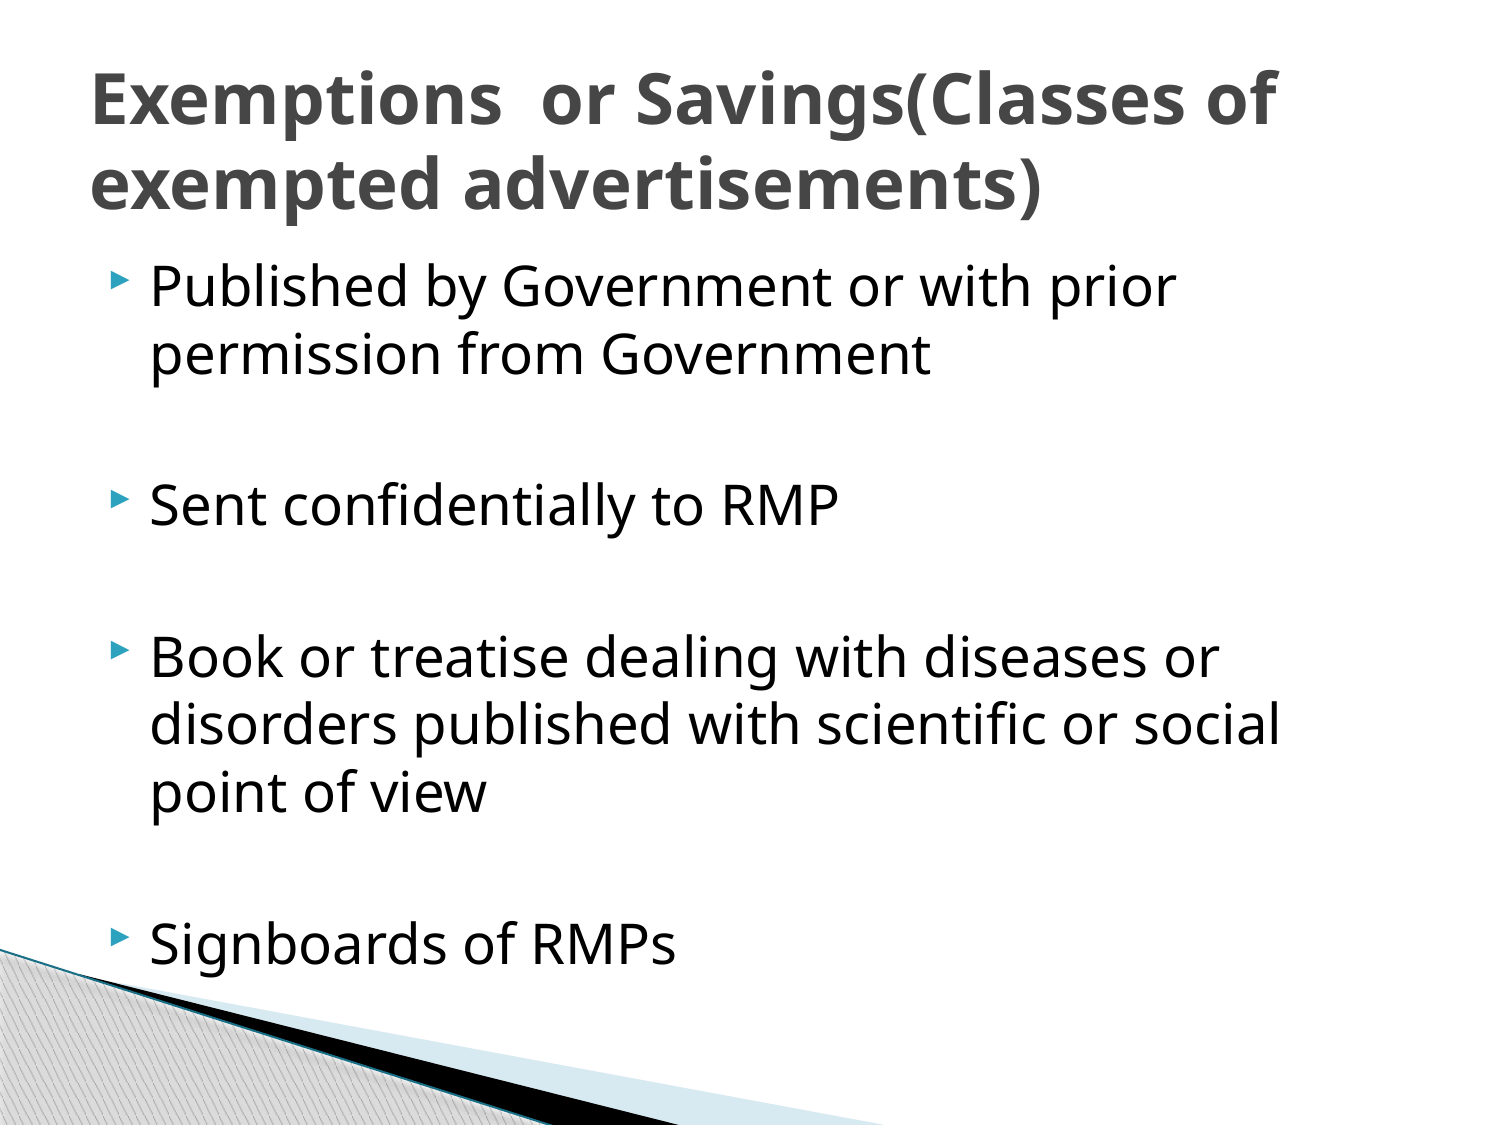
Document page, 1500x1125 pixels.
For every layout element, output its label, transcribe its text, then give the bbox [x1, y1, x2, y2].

title Exemptions or Savings(Classes of exempted advertisements) [75, 45, 1425, 233]
list Published by Government or with prior permission from Government Sent confidentially to RMP Book or treatise dealing with diseases or disorders published with scientific or social point of view Signboards of RMPs [75, 243, 1425, 986]
